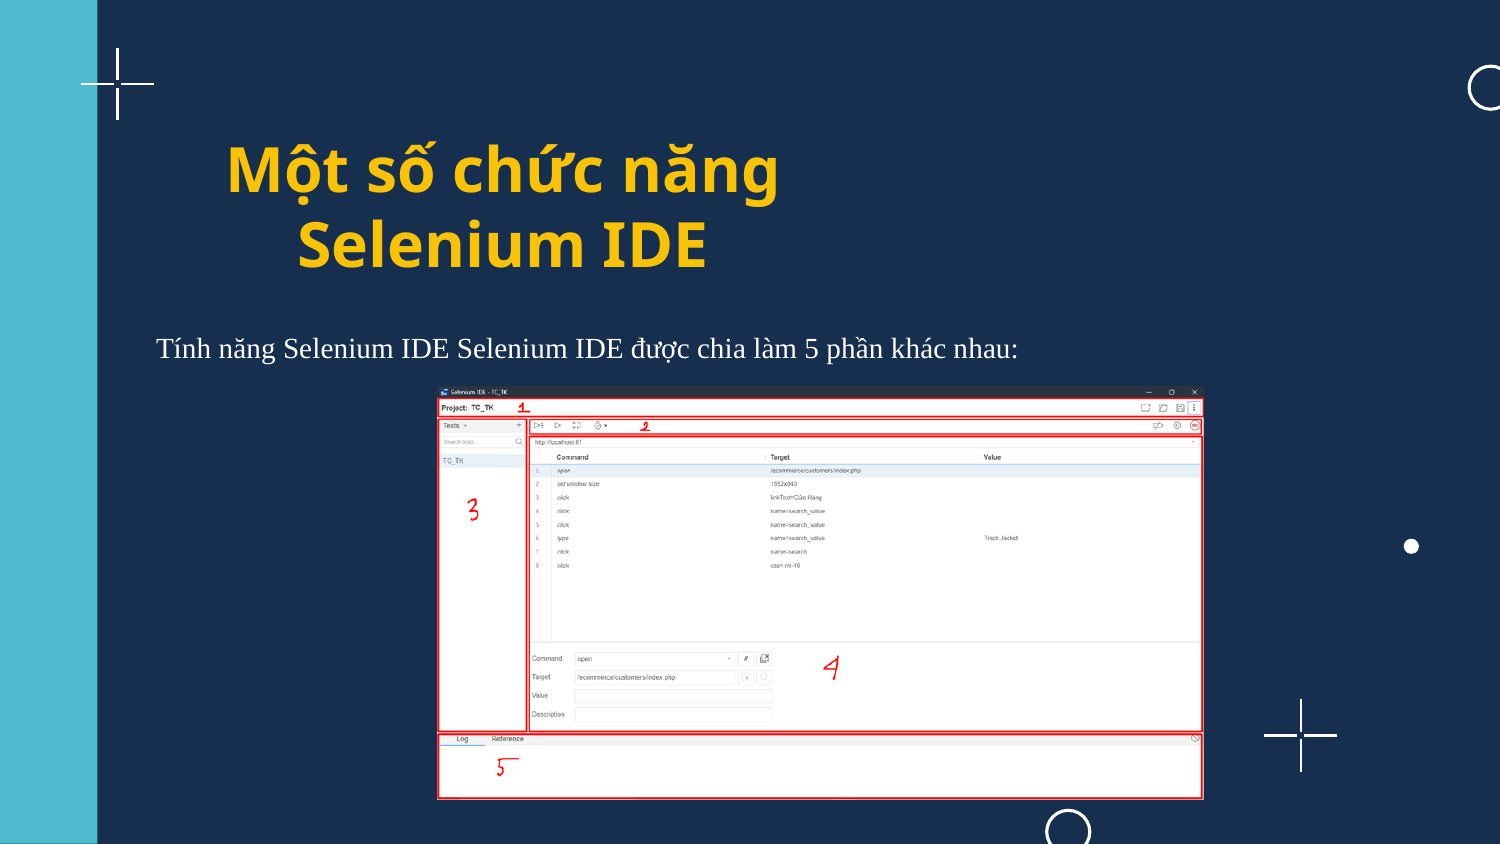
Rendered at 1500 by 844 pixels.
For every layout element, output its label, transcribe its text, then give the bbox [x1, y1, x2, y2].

text_box Tính năng Selenium IDE Selenium IDE được chia làm 5 phần khác nhau: [141, 309, 1359, 525]
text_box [1264, 698, 1338, 772]
picture [437, 386, 1204, 800]
title Một số chức năng Selenium IDE [164, 115, 858, 294]
